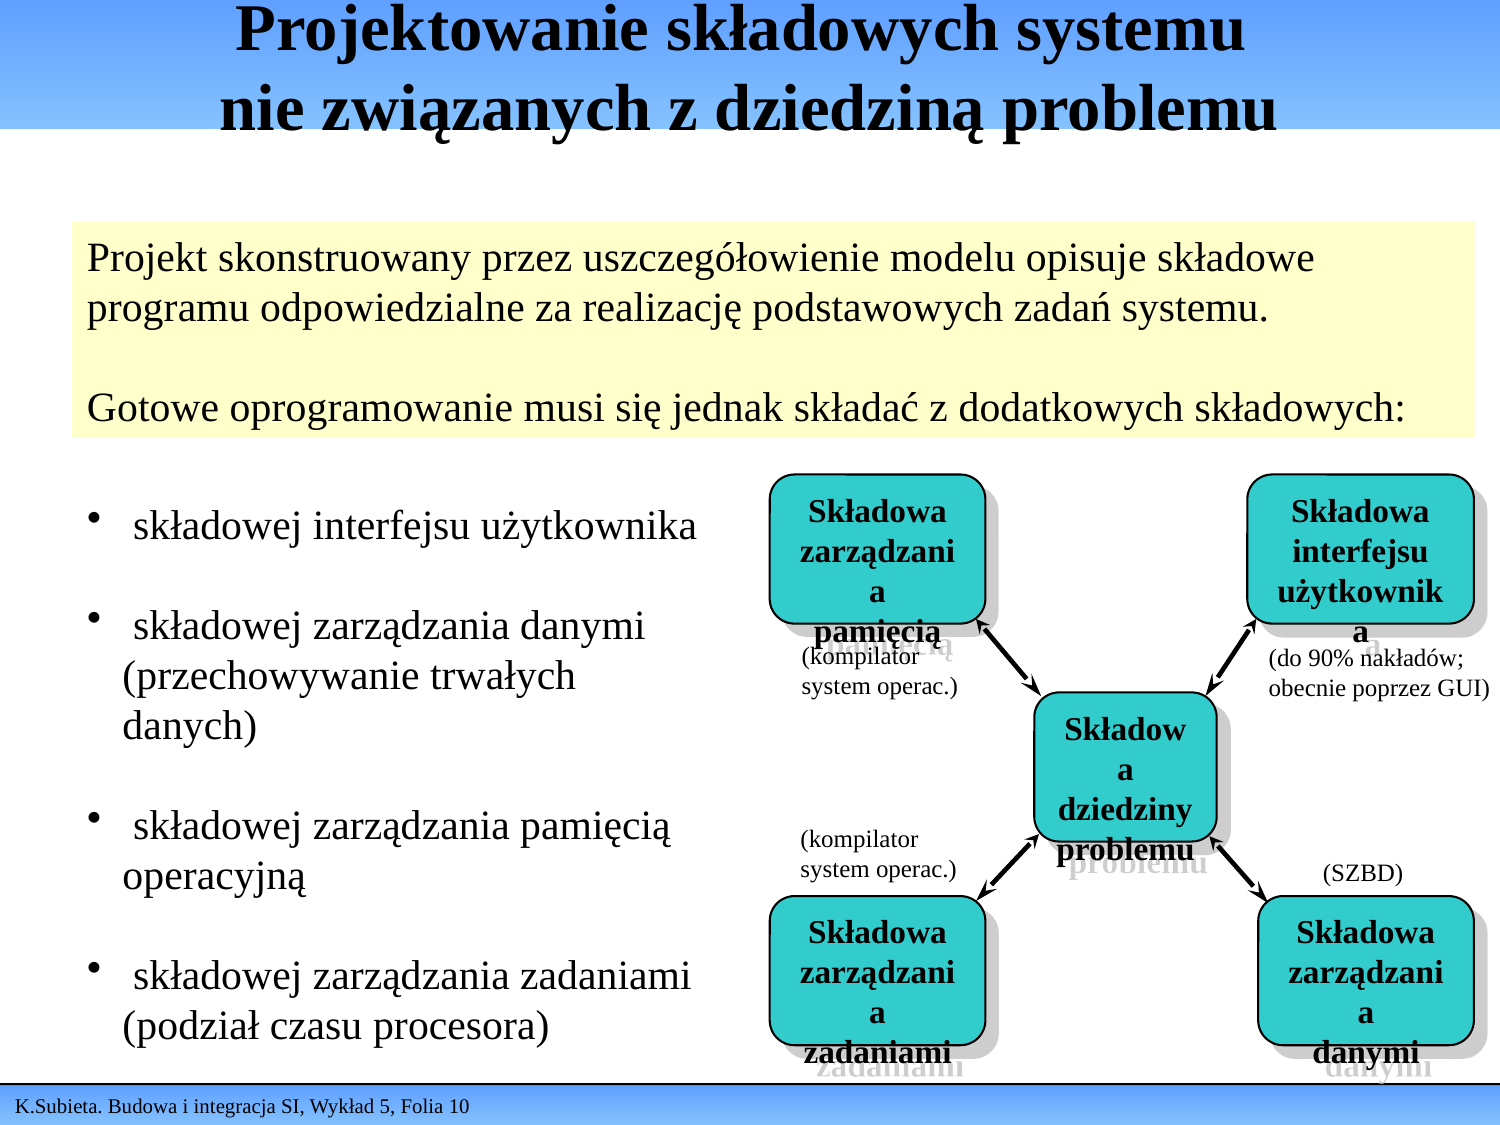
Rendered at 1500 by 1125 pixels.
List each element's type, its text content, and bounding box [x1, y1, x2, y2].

text_box (kompilator system operac.) [786, 631, 974, 707]
text_box [976, 618, 989, 633]
text_box [1023, 676, 1042, 697]
text_box składowej interfejsu użytkownika składowej zarządzania danymi (przechowywanie trwałych danych) składowej zarządzania pamięcią operacyjną składowej zarządzania zadaniami (podział czasu procesora) [72, 490, 716, 1056]
text_box [1026, 834, 1040, 848]
text_box Składowa zarządzania zadaniami [769, 896, 986, 1046]
text_box Składowa zarządzania pamięcią [769, 474, 986, 624]
text_box Składowa zarządzania danymi [1258, 896, 1474, 1046]
text_box [1244, 618, 1257, 633]
text_box [1249, 883, 1269, 904]
text_box (SZBD) [1308, 849, 1419, 894]
text_box Projekt skonstruowany przez uszczegółowienie modelu opisuje składowe programu odpowiedzialne za realizację podstawowych zadań systemu. Gotowe oprogramowanie musi się jednak składać z dodatkowych składowych: [72, 222, 1475, 437]
text_box Składowa interfejsu użytkownika [1247, 474, 1474, 624]
text_box [1205, 675, 1222, 697]
text_box (kompilator system operac.) [785, 815, 972, 890]
text_box [1209, 836, 1223, 850]
text_box Składowa dziedziny problemu [1034, 692, 1217, 842]
text_box (do 90% nakładów; obecnie poprzez GUI) [1254, 634, 1500, 709]
text_box [976, 881, 995, 902]
title Projektowanie składowych systemu nie związanych z dziedziną problemu [0, 0, 1500, 129]
